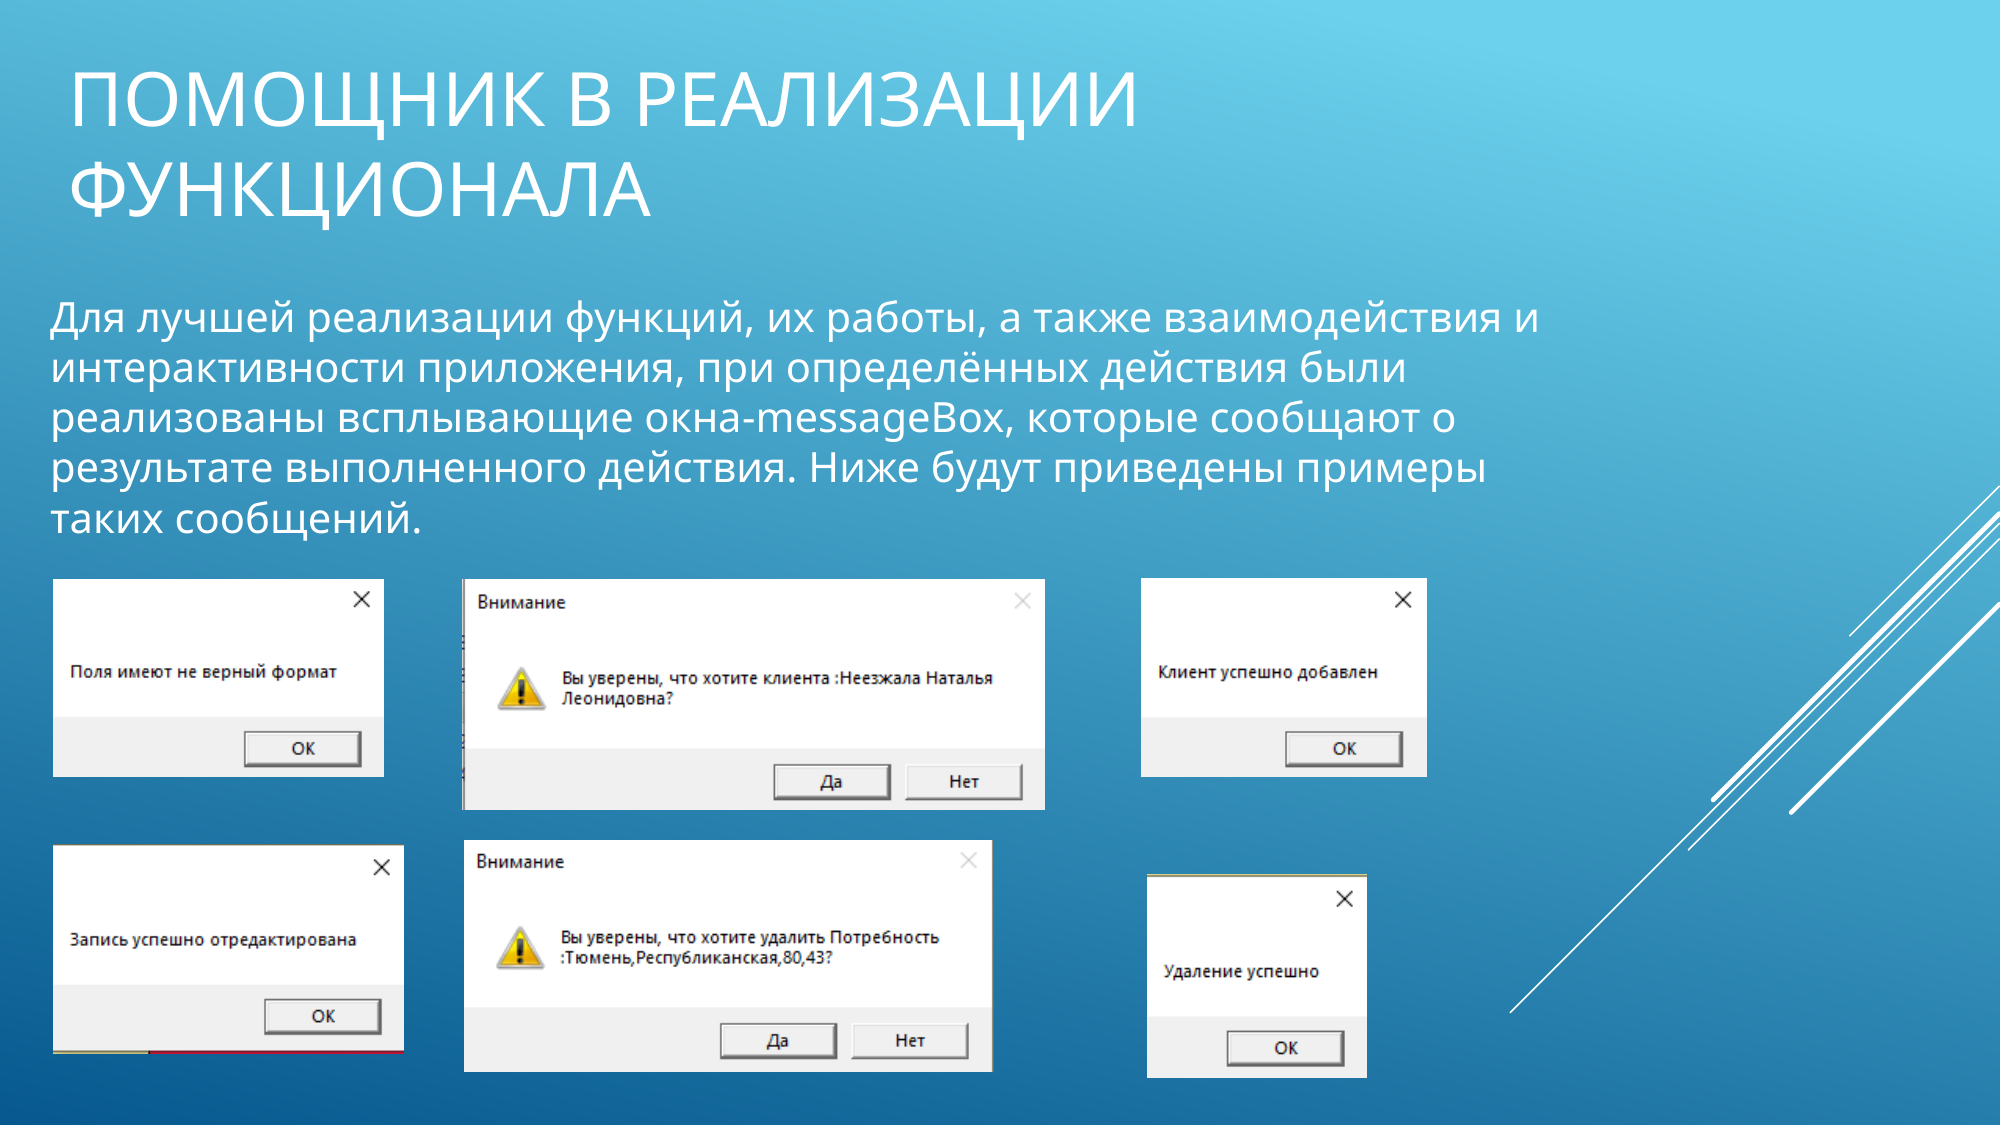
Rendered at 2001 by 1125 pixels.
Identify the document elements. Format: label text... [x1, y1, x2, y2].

picture [53, 844, 404, 1055]
picture [462, 579, 1045, 810]
picture [1147, 874, 1367, 1078]
picture [1141, 578, 1427, 778]
list Для лучшей реализации функций, их работы, а также взаимодействия и интерактивности приложения, при определённых действия были реализованы всплывающие окна-messageBox, которые сообщают о результате выполненного действия. Ниже будут приведены примеры таких сообщений. [35, 283, 1585, 877]
picture [53, 579, 384, 778]
title Помощник в реализации функционала [53, 17, 1454, 265]
picture [463, 839, 995, 1072]
